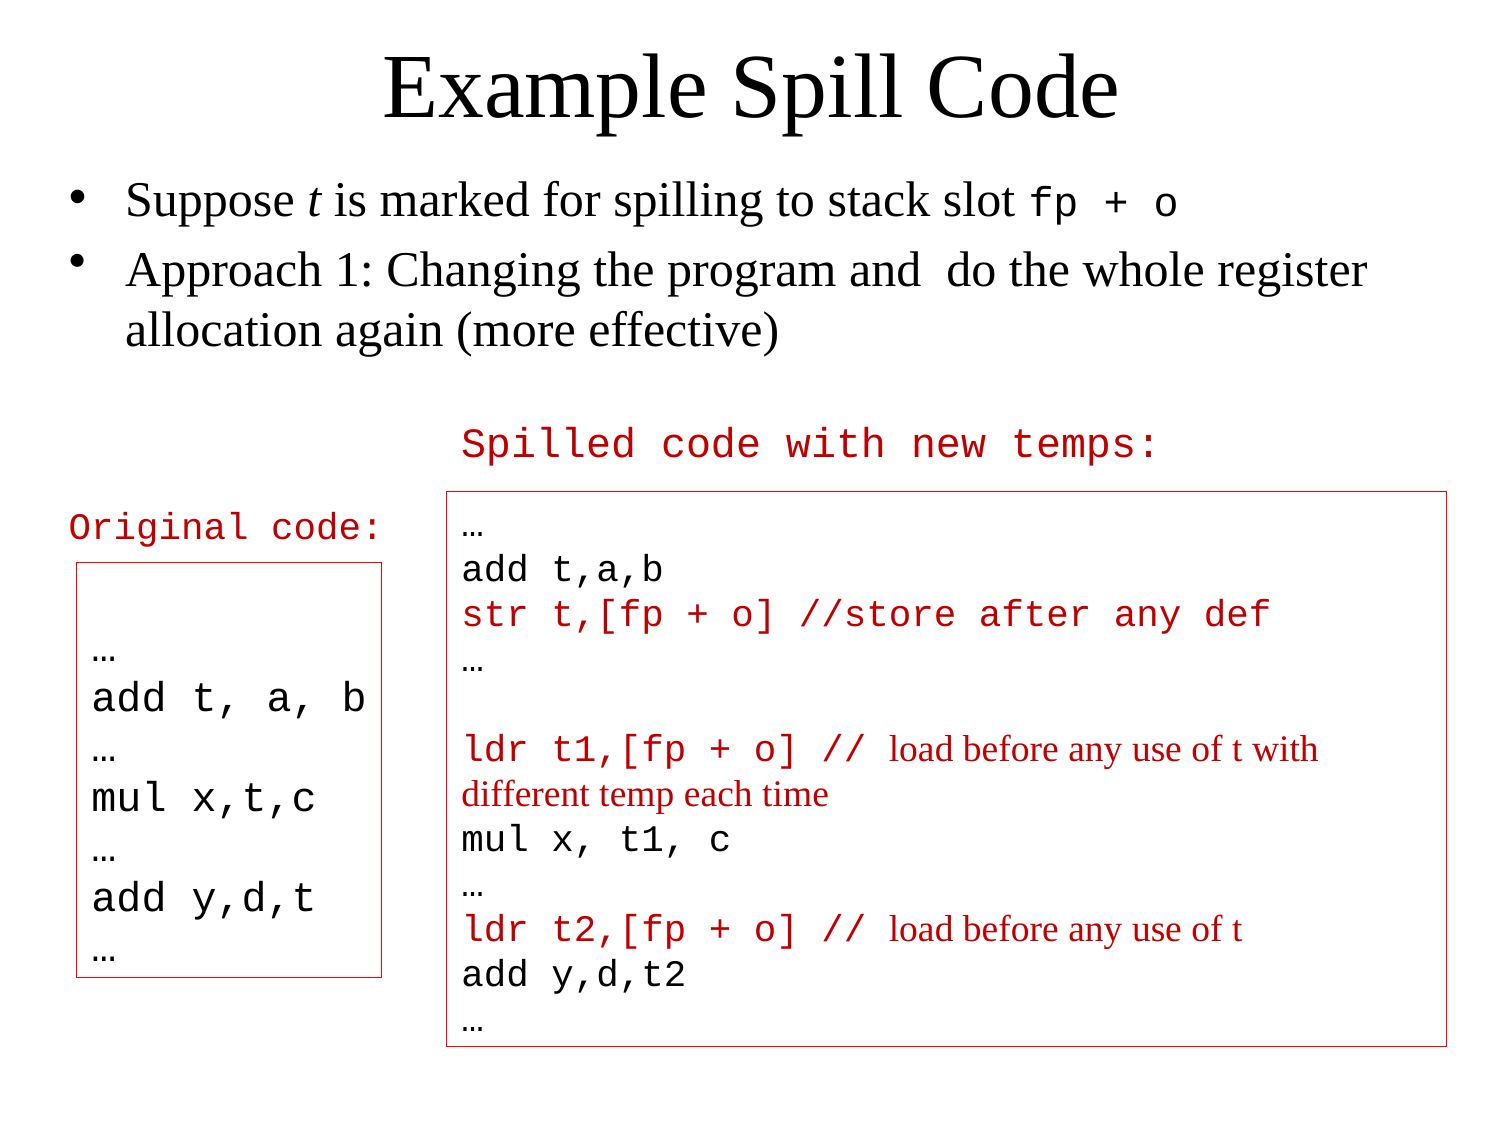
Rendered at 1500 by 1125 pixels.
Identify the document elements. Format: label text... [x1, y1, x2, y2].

text_box … add t,a,b str t,[fp + o] //store after any def … ldr t1,[fp + o] // load before any use of t with different temp each time mul x, t1, c … ldr t2,[fp + o] // load before any use of t add y,d,t2 … [446, 491, 1447, 1047]
text_box Original code: [53, 494, 404, 555]
text_box … add t, a, b … mul x,t,c … add y,d,t … [76, 562, 382, 978]
list Suppose t is marked for spilling to stack slot fp + o Approach 1: Changing the program and do the whole register allocation again (more effective) [53, 159, 1463, 388]
text_box Spilled code with new temps: [446, 408, 1467, 474]
title Example Spill Code [114, 36, 1390, 125]
